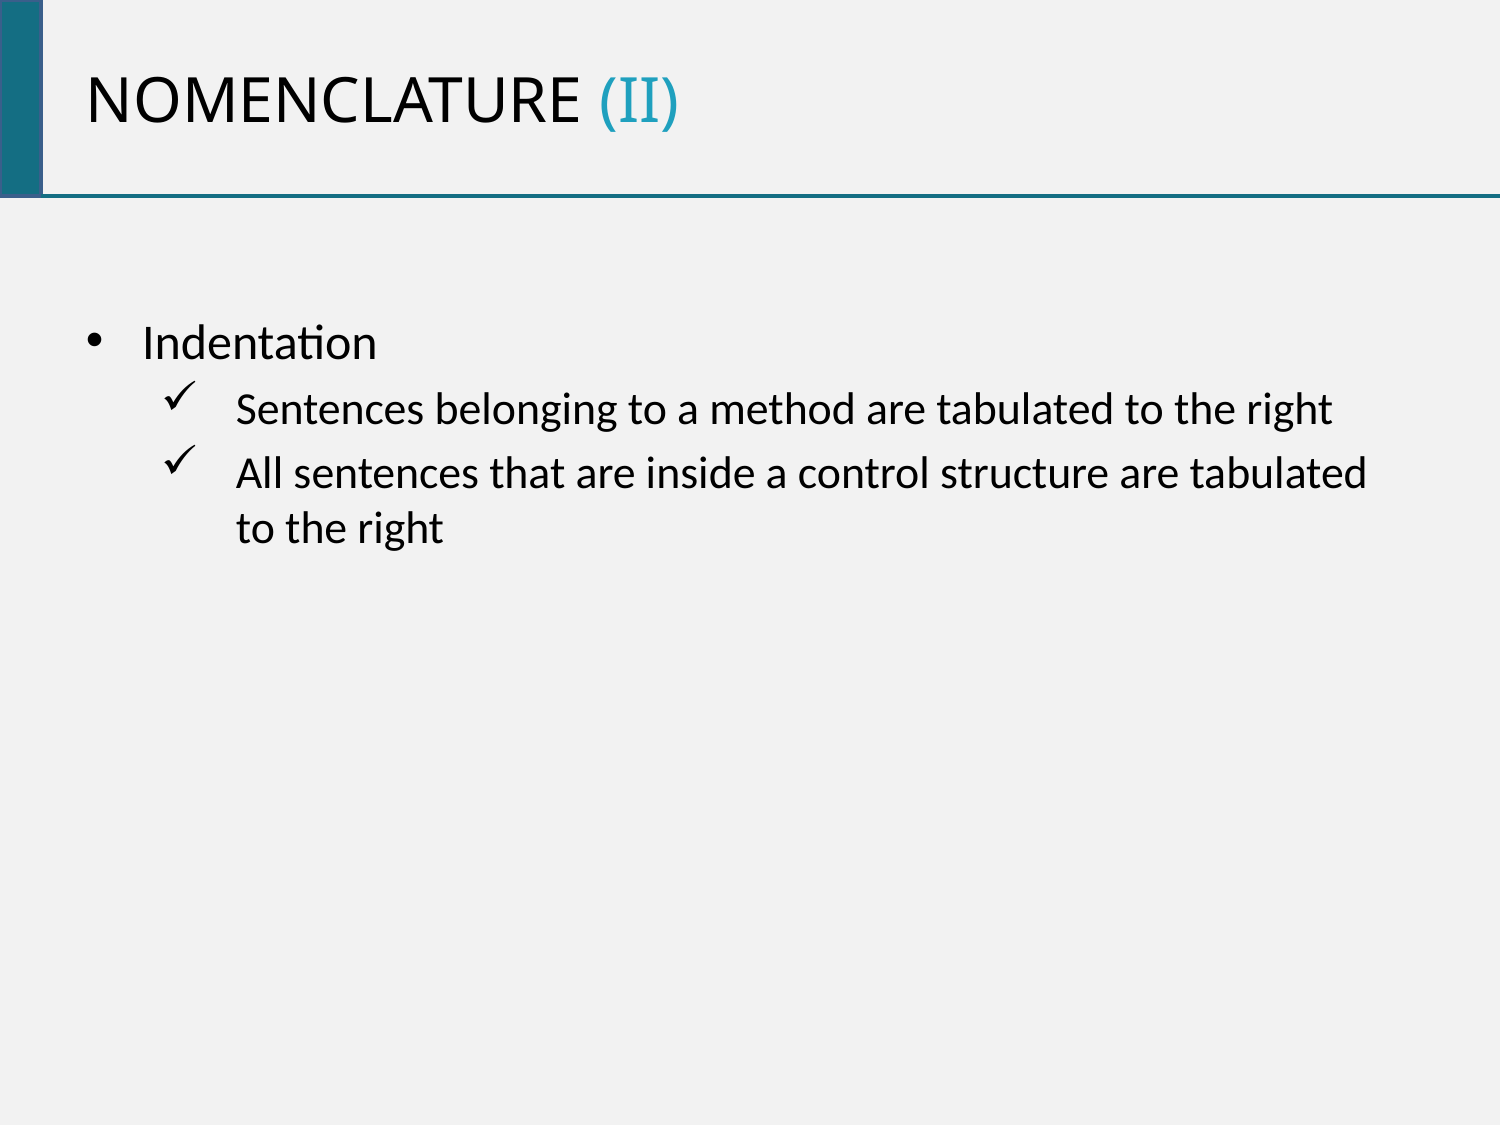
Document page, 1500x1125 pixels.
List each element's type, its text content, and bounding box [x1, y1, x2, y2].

text_box Nomenclature (ii) [70, 0, 1294, 194]
text_box [0, 0, 43, 198]
list Indentation Sentences belonging to a method are tabulated to the right All sentences that are inside a control structure are tabulated to the right [70, 231, 1430, 1088]
